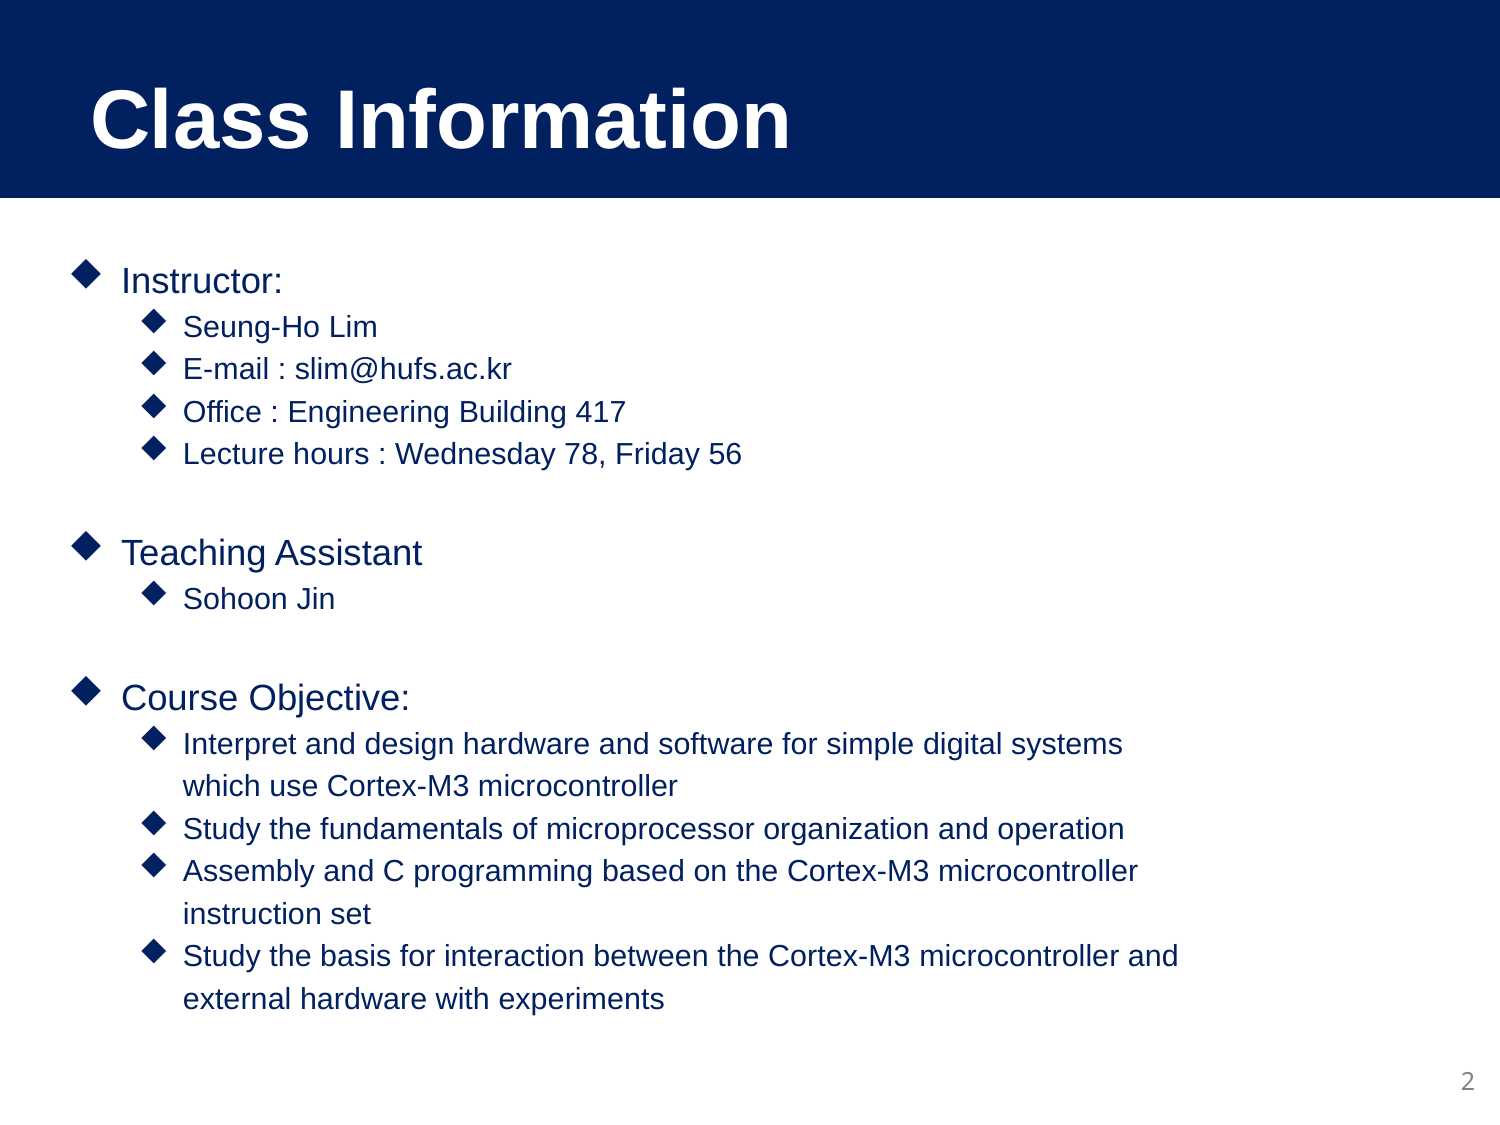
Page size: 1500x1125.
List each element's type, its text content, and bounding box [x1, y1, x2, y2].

title Class Information [75, 45, 1425, 185]
slide_number 2 [1139, 1057, 1490, 1118]
list Instructor: Seung-Ho Lim E-mail : slim@hufs.ac.kr Office : Engineering Building 417 Lecture hours : Wednesday 78, Friday 56 Teaching Assistant Sohoon Jin Course Objective: Interpret and design hardware and software for simple digital systems which use Cortex-M3 microcontroller Study the fundamentals of microprocessor organization and operation Assembly and C programming based on the Cortex-M3 microcontroller instruction set Study the basis for interaction between the Cortex-M3 microcontroller and external hardware with experiments [53, 249, 1329, 1024]
